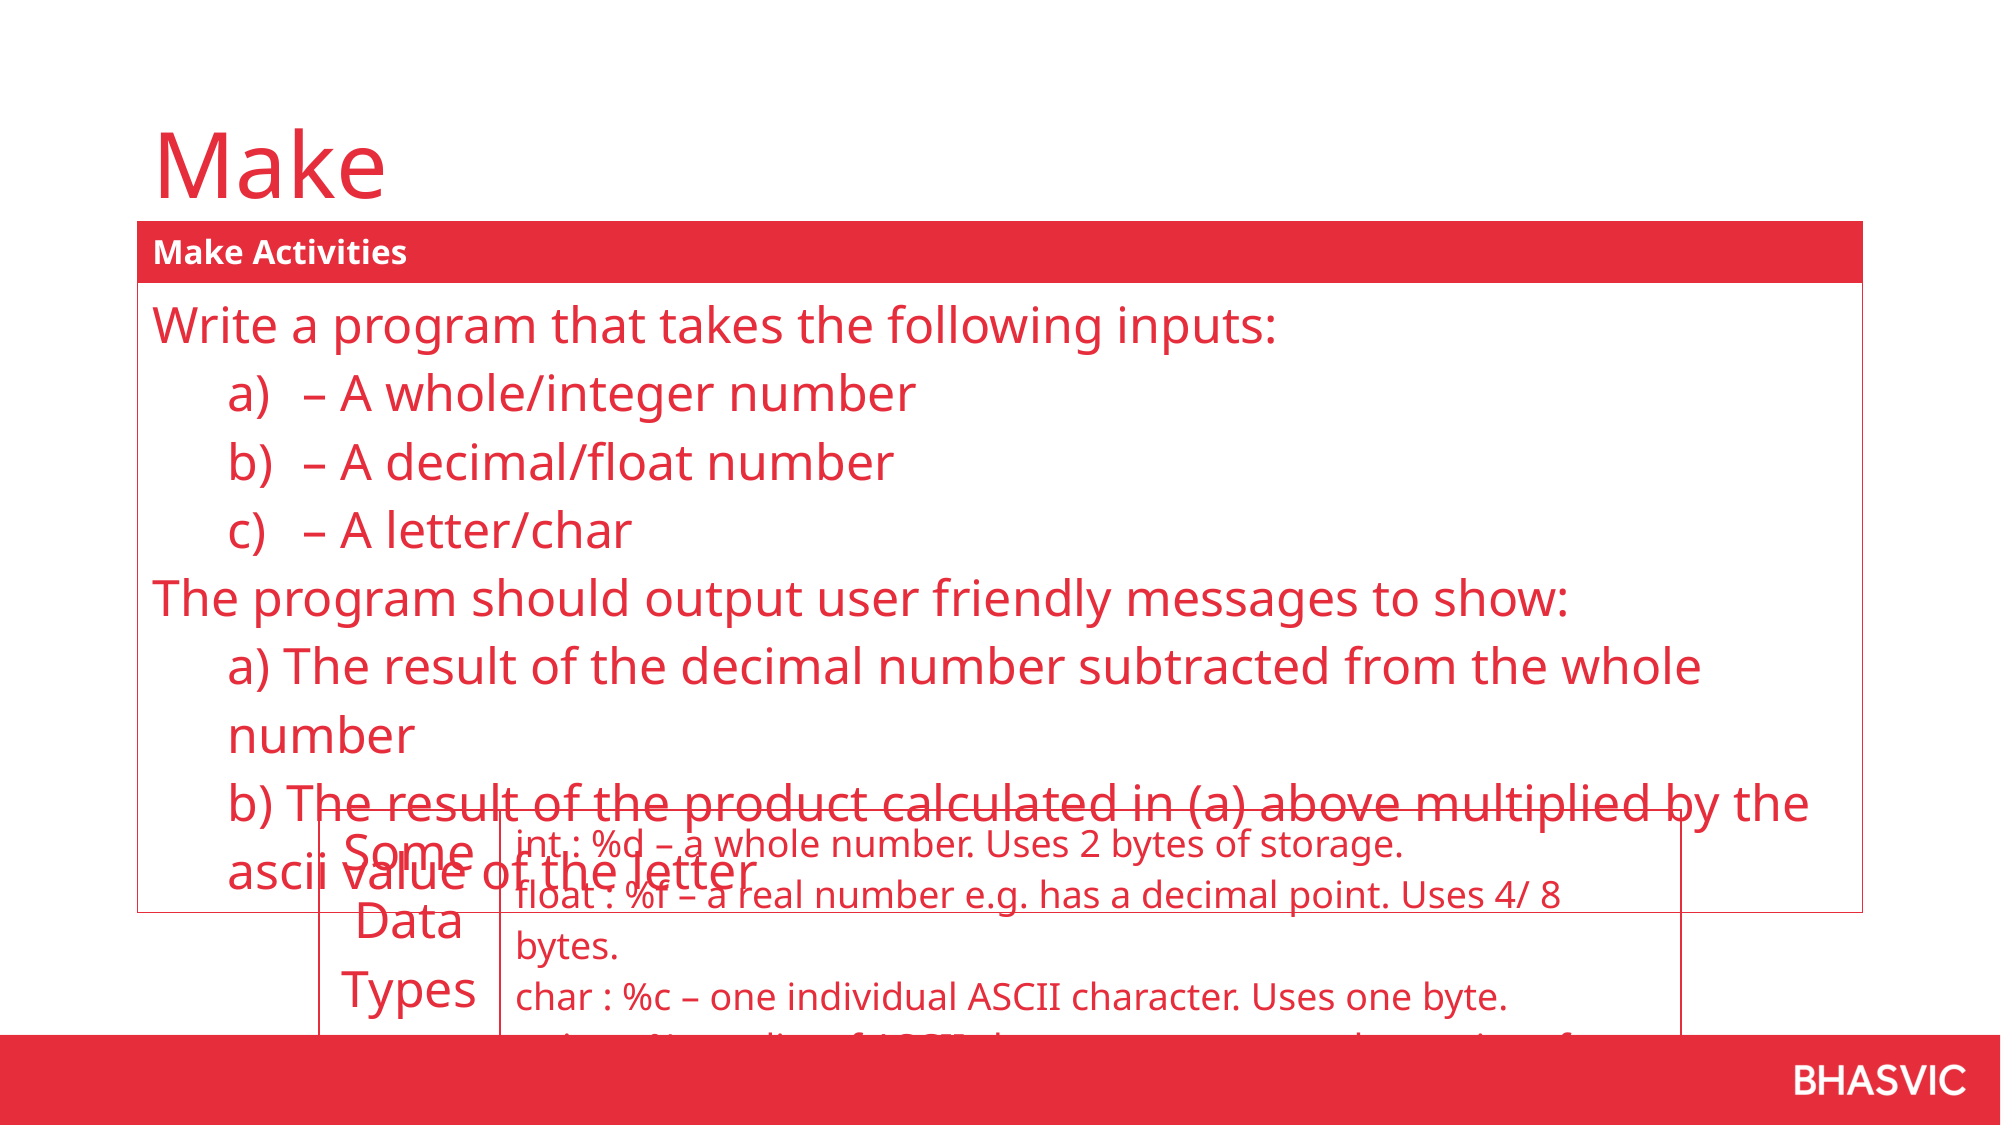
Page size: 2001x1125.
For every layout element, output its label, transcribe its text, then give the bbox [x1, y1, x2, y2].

picture [0, 0, 2001, 1125]
table_header Make Activities [138, 222, 1862, 282]
table_header Some Data Types [320, 811, 499, 1125]
table_header int : %d – a whole number. Uses 2 bytes of storage. float : %f – a real number e.g. has a decimal point. Uses 4/ 8 bytes. char : %c – one individual ASCII character. Uses one byte. string : %s – a list of ASCII characters e.g. a word or series of words [501, 811, 1680, 1125]
title Make [137, 59, 1863, 221]
table_cell Write a program that takes the following inputs: – A whole/integer number – A decimal/float number – A letter/char The program should output user friendly messages to show: a) The result of the decimal number subtracted from the whole number b) The result of the product calculated in (a) above multiplied by the ascii value of the letter [138, 283, 1862, 912]
